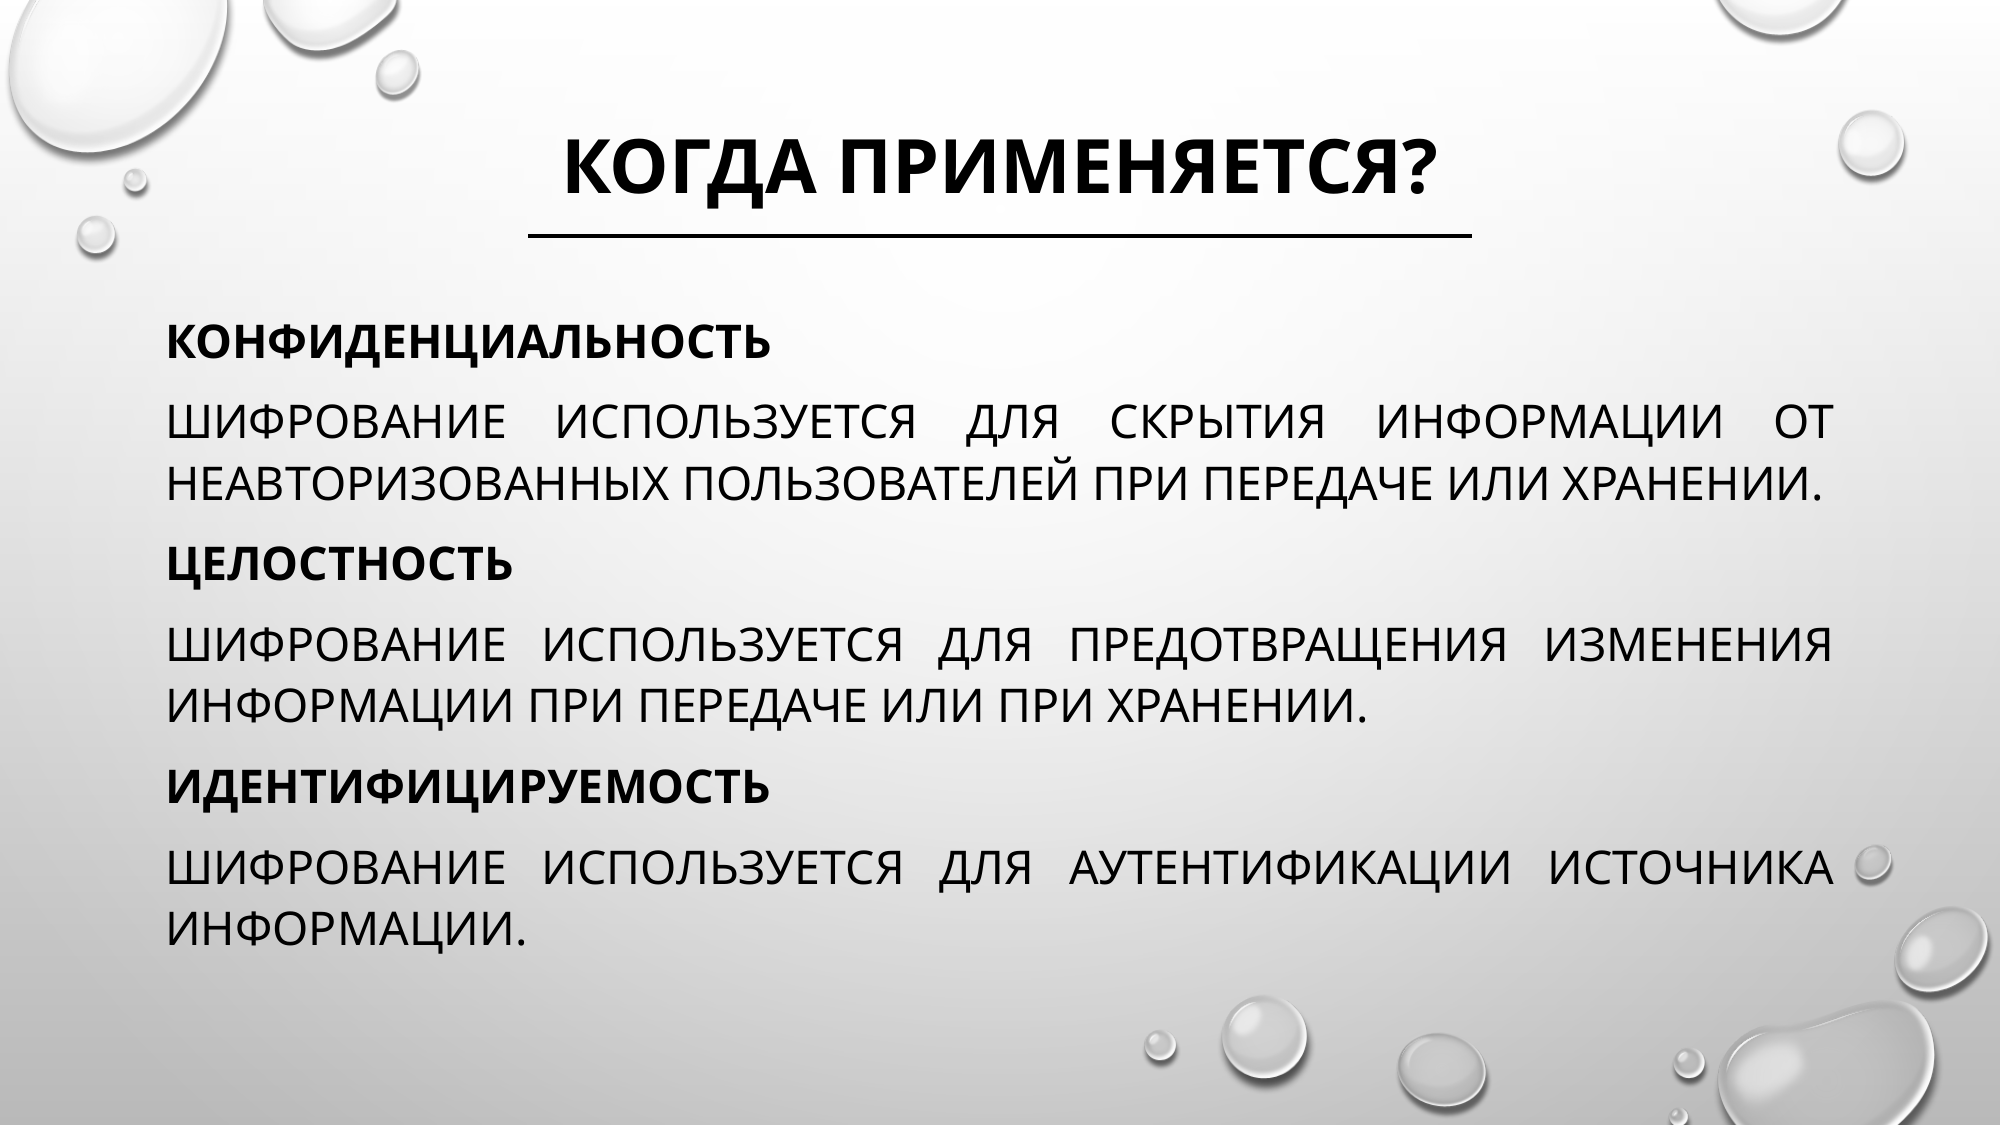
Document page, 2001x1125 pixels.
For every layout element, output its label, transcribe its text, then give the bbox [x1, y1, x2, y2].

list Конфиденциальность Шифрование используется для скрытия информации от неавторизованных пользователей при передаче или хранении. Целостность Шифрование используется для предотвращения изменения информации при передаче или при хранении. Идентифицируемость Шифрование используется для аутентификации источника информации. [150, 298, 1851, 1024]
picture [0, 0, 2000, 1125]
text_box Когда применяется? [149, 101, 1850, 237]
